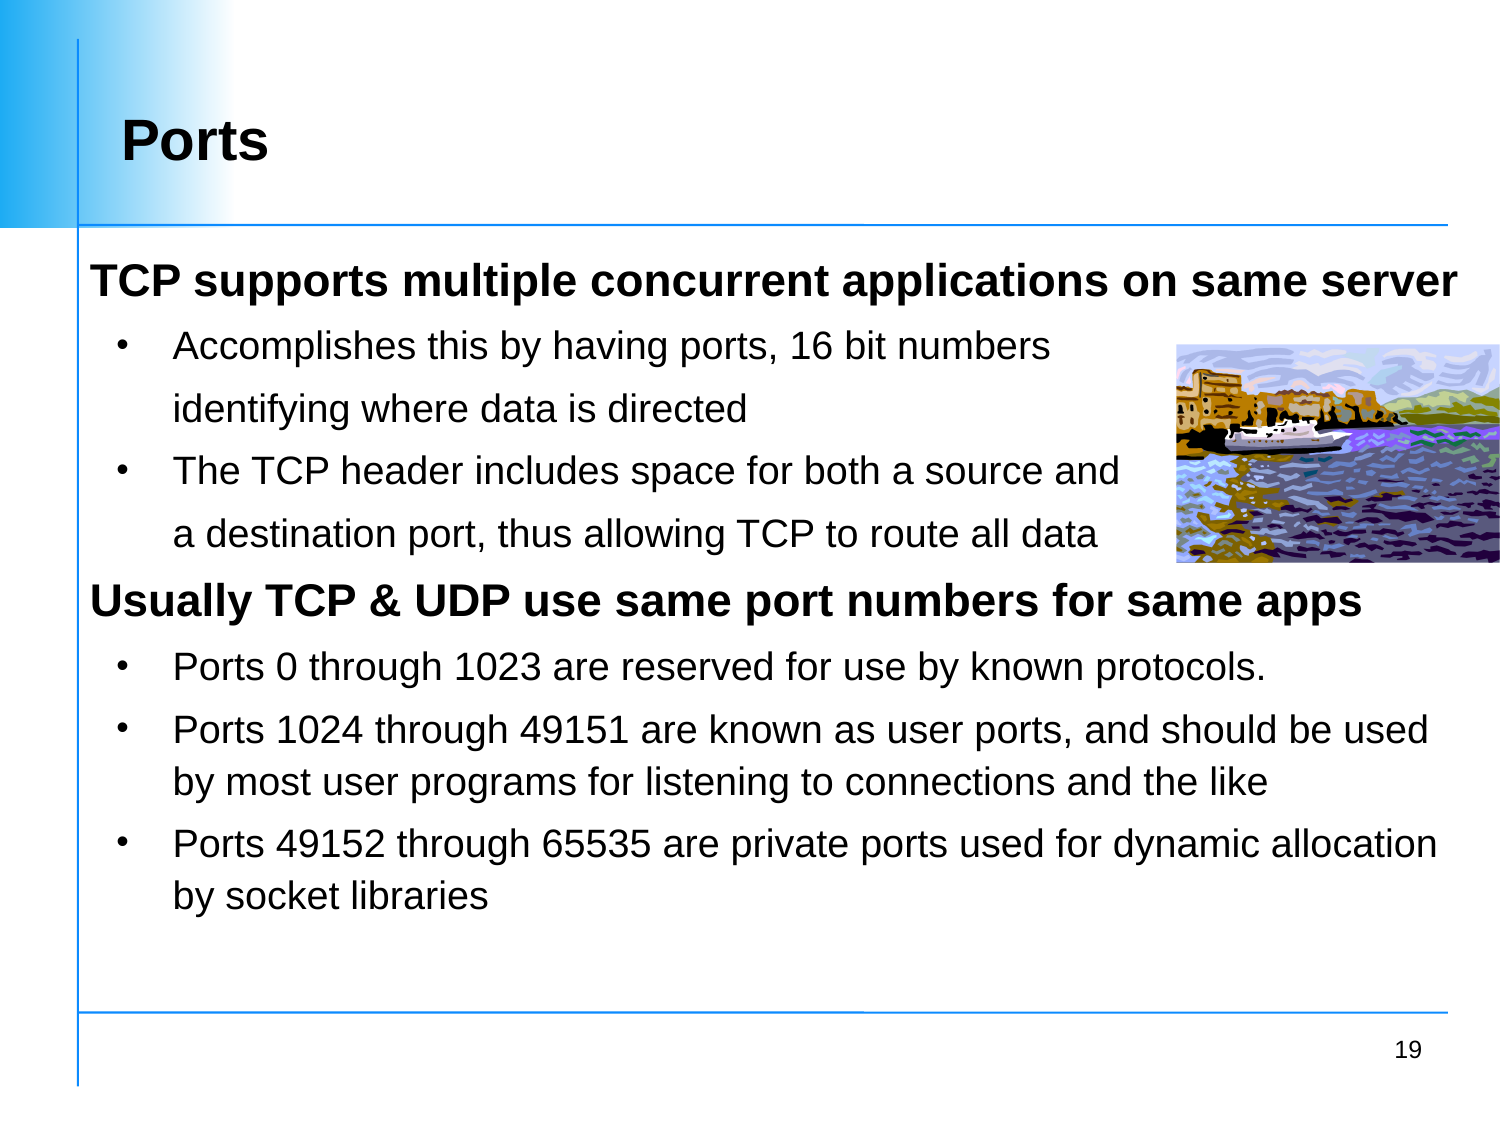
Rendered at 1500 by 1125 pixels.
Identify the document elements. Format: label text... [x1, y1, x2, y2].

list TCP supports multiple concurrent applications on same server Accomplishes this by having ports, 16 bit numbers identifying where data is directed The TCP header includes space for both a source and a destination port, thus allowing TCP to route all data Usually TCP & UDP use same port numbers for same apps Ports 0 through 1023 are reserved for use by known protocols. Ports 1024 through 49151 are known as user ports, and should be used by most user programs for listening to connections and the like Ports 49152 through 65535 are private ports used for dynamic allocation by socket libraries [75, 237, 1500, 1013]
title Ports [106, 87, 1437, 188]
picture [1176, 341, 1500, 563]
